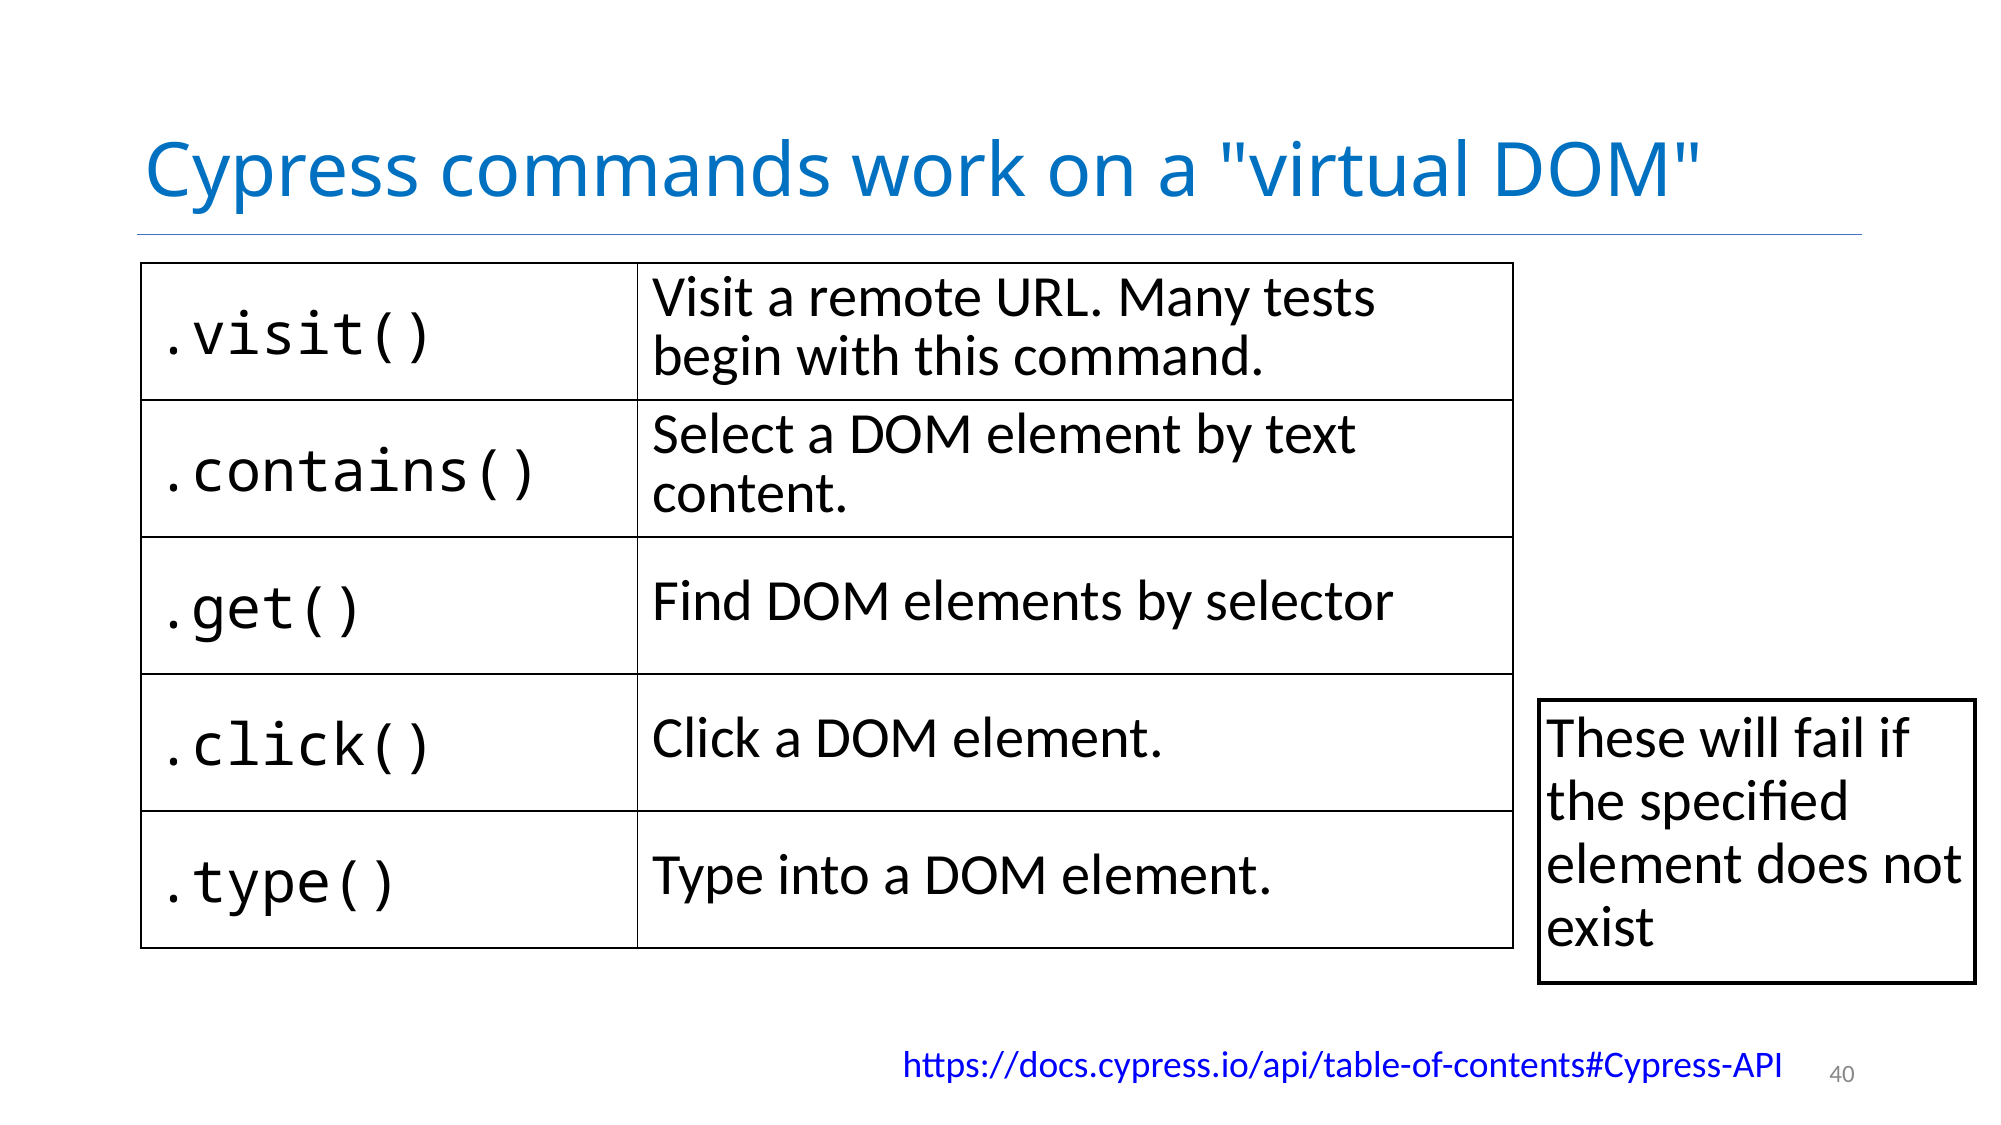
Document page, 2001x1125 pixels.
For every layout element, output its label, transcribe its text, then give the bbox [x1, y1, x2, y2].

title Cypress commands work on a "virtual DOM" [136, 2, 1863, 221]
table_cell .get() [142, 538, 637, 673]
table_cell Select a DOM element by text content. [638, 401, 1512, 536]
table_cell .click() [142, 675, 637, 810]
text_box https://docs.cypress.io/api/table-of-contents#Cypress-API [895, 1032, 2000, 1093]
table_cell .type() [142, 812, 637, 947]
table_header Visit a remote URL. Many tests begin with this command. [638, 264, 1512, 399]
table_cell Find DOM elements by selector [638, 538, 1512, 673]
table_header .visit() [142, 264, 637, 399]
table_cell Type into a DOM element. [638, 812, 1512, 947]
table_cell .contains() [142, 401, 637, 536]
table_cell Click a DOM element. [638, 675, 1512, 810]
list These will fail if the specified element does not exist [1537, 698, 1977, 985]
